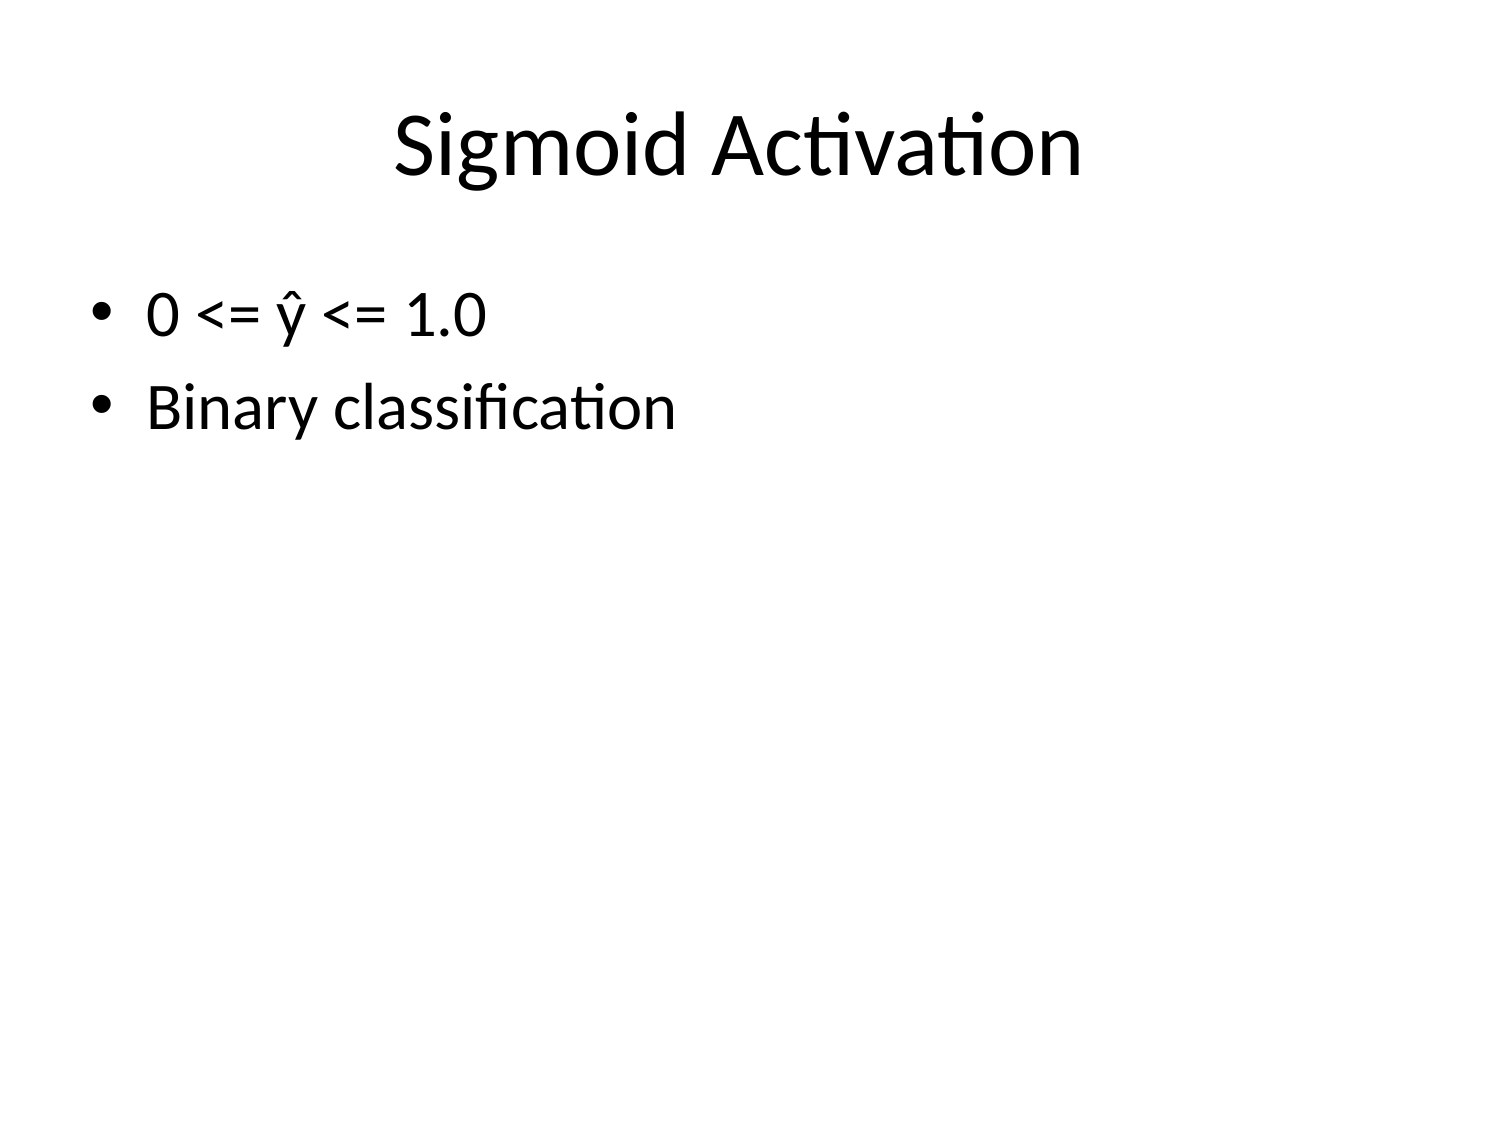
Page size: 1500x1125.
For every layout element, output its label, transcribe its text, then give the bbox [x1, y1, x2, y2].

list 0 <= ŷ <= 1.0 Binary classification [75, 262, 1425, 1005]
title Sigmoid Activation [75, 45, 1425, 233]
